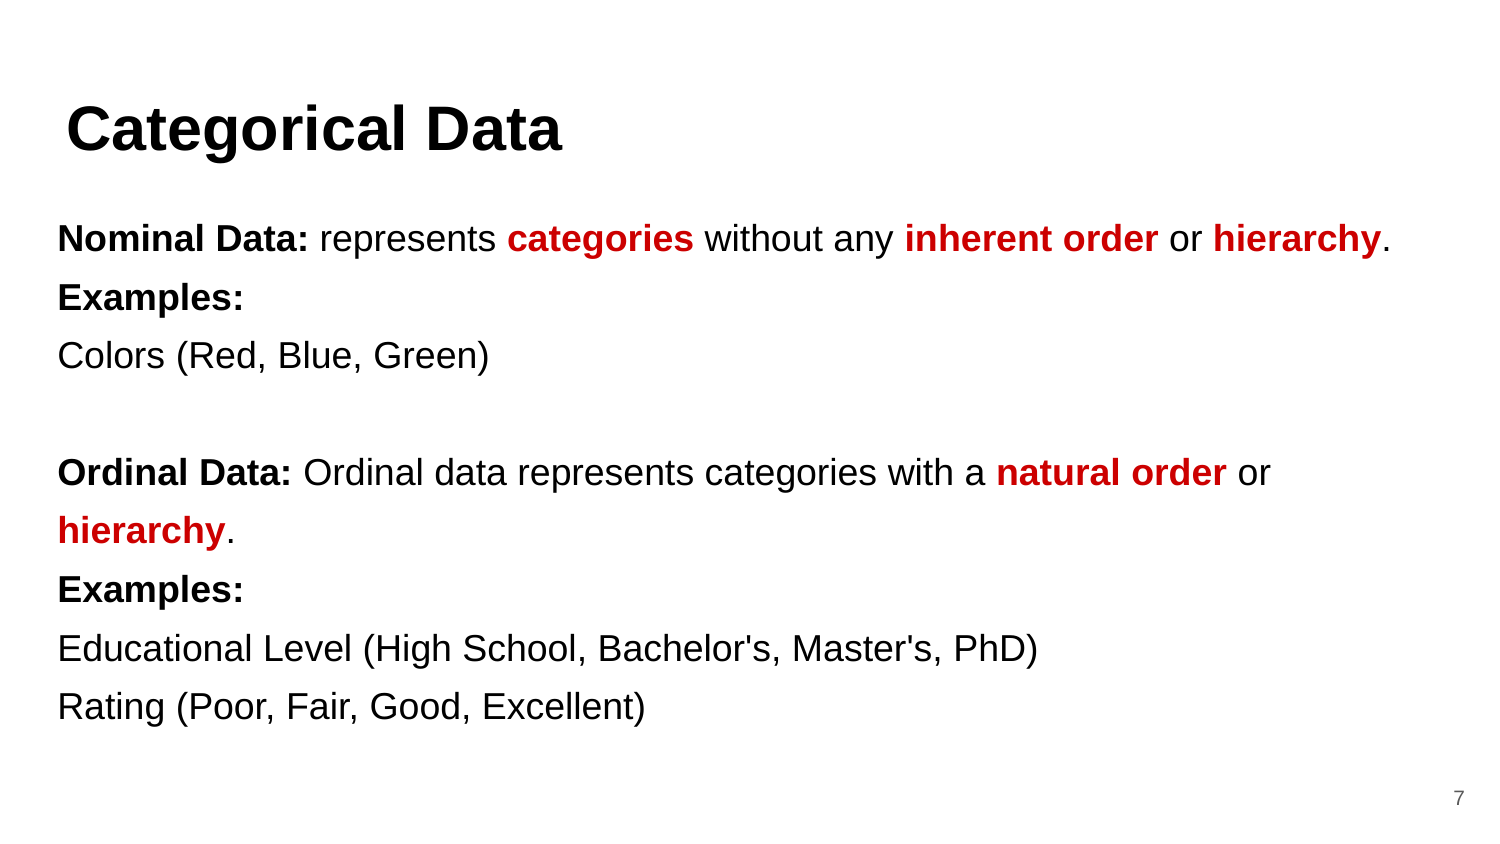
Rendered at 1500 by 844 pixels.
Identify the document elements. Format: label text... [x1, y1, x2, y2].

list Nominal Data: represents categories without any inherent order or hierarchy. Examples: Colors (Red, Blue, Green) Ordinal Data: Ordinal data represents categories with a natural order or hierarchy. Examples: Educational Level (High School, Bachelor's, Master's, PhD) Rating (Poor, Fair, Good, Excellent) [42, 185, 1462, 830]
title Categorical Data [51, 72, 1449, 167]
slide_number ‹#› [1389, 764, 1480, 830]
